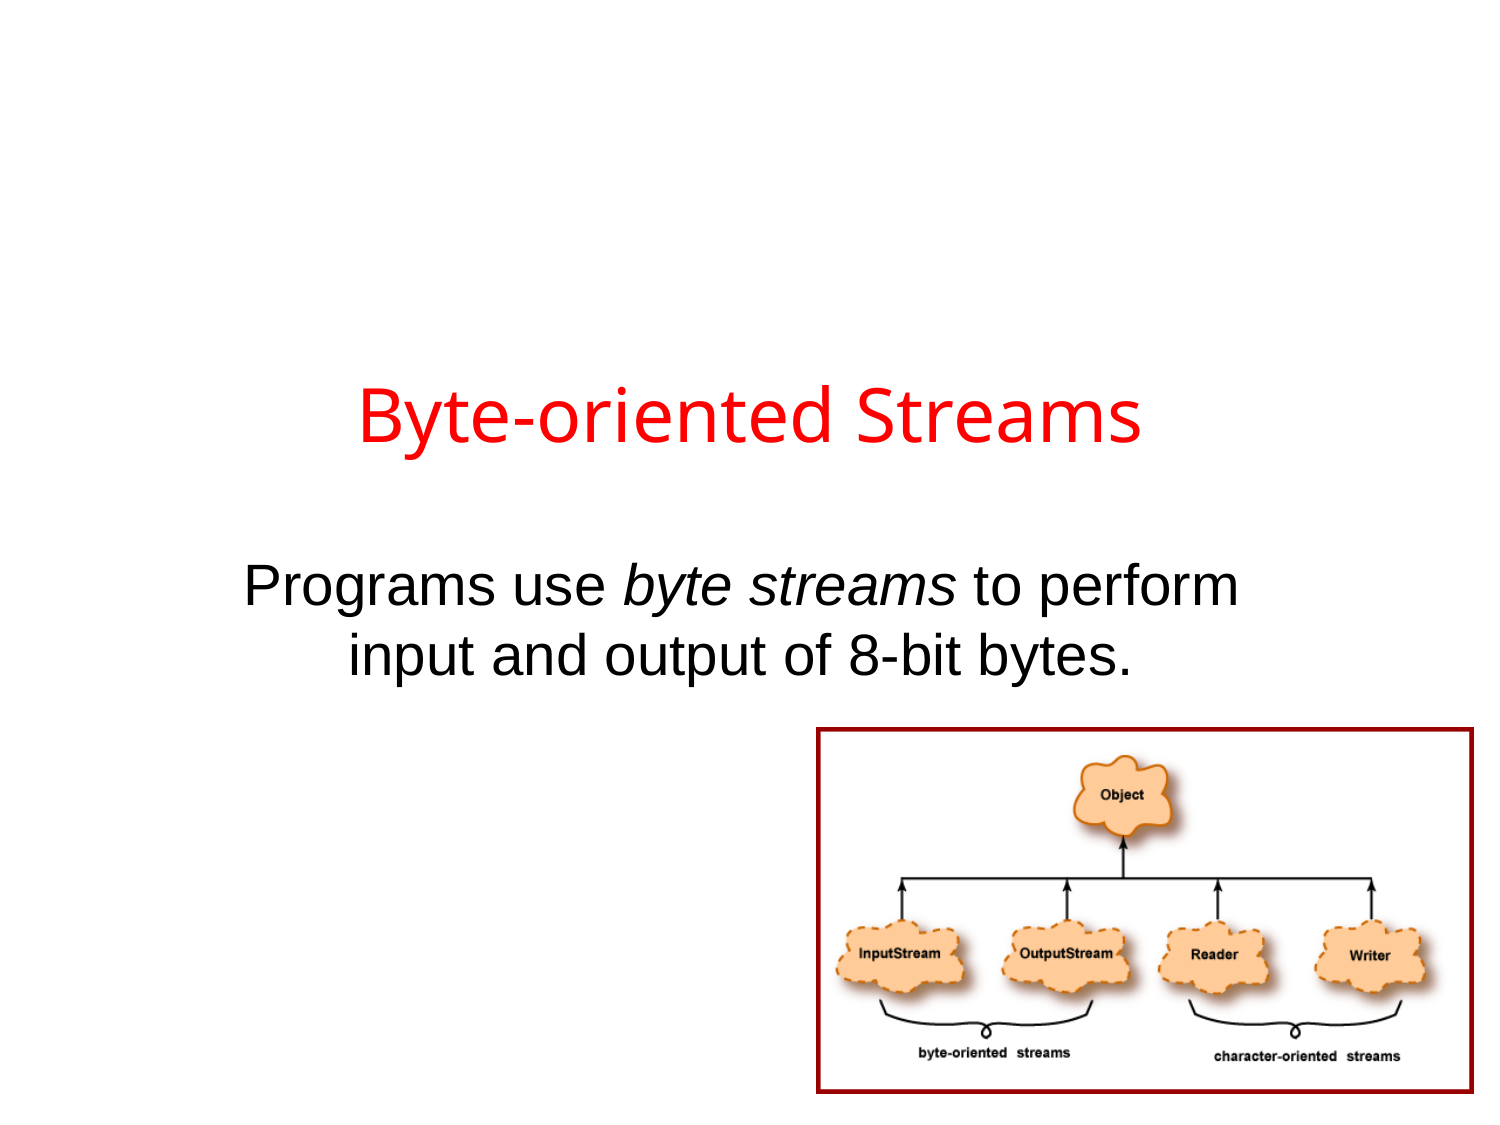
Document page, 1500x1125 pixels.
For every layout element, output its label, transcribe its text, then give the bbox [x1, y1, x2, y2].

picture [816, 727, 1475, 1095]
title Byte-oriented Streams Programs use byte streams to perform input and output of 8-bit bytes. [65, 427, 1435, 698]
